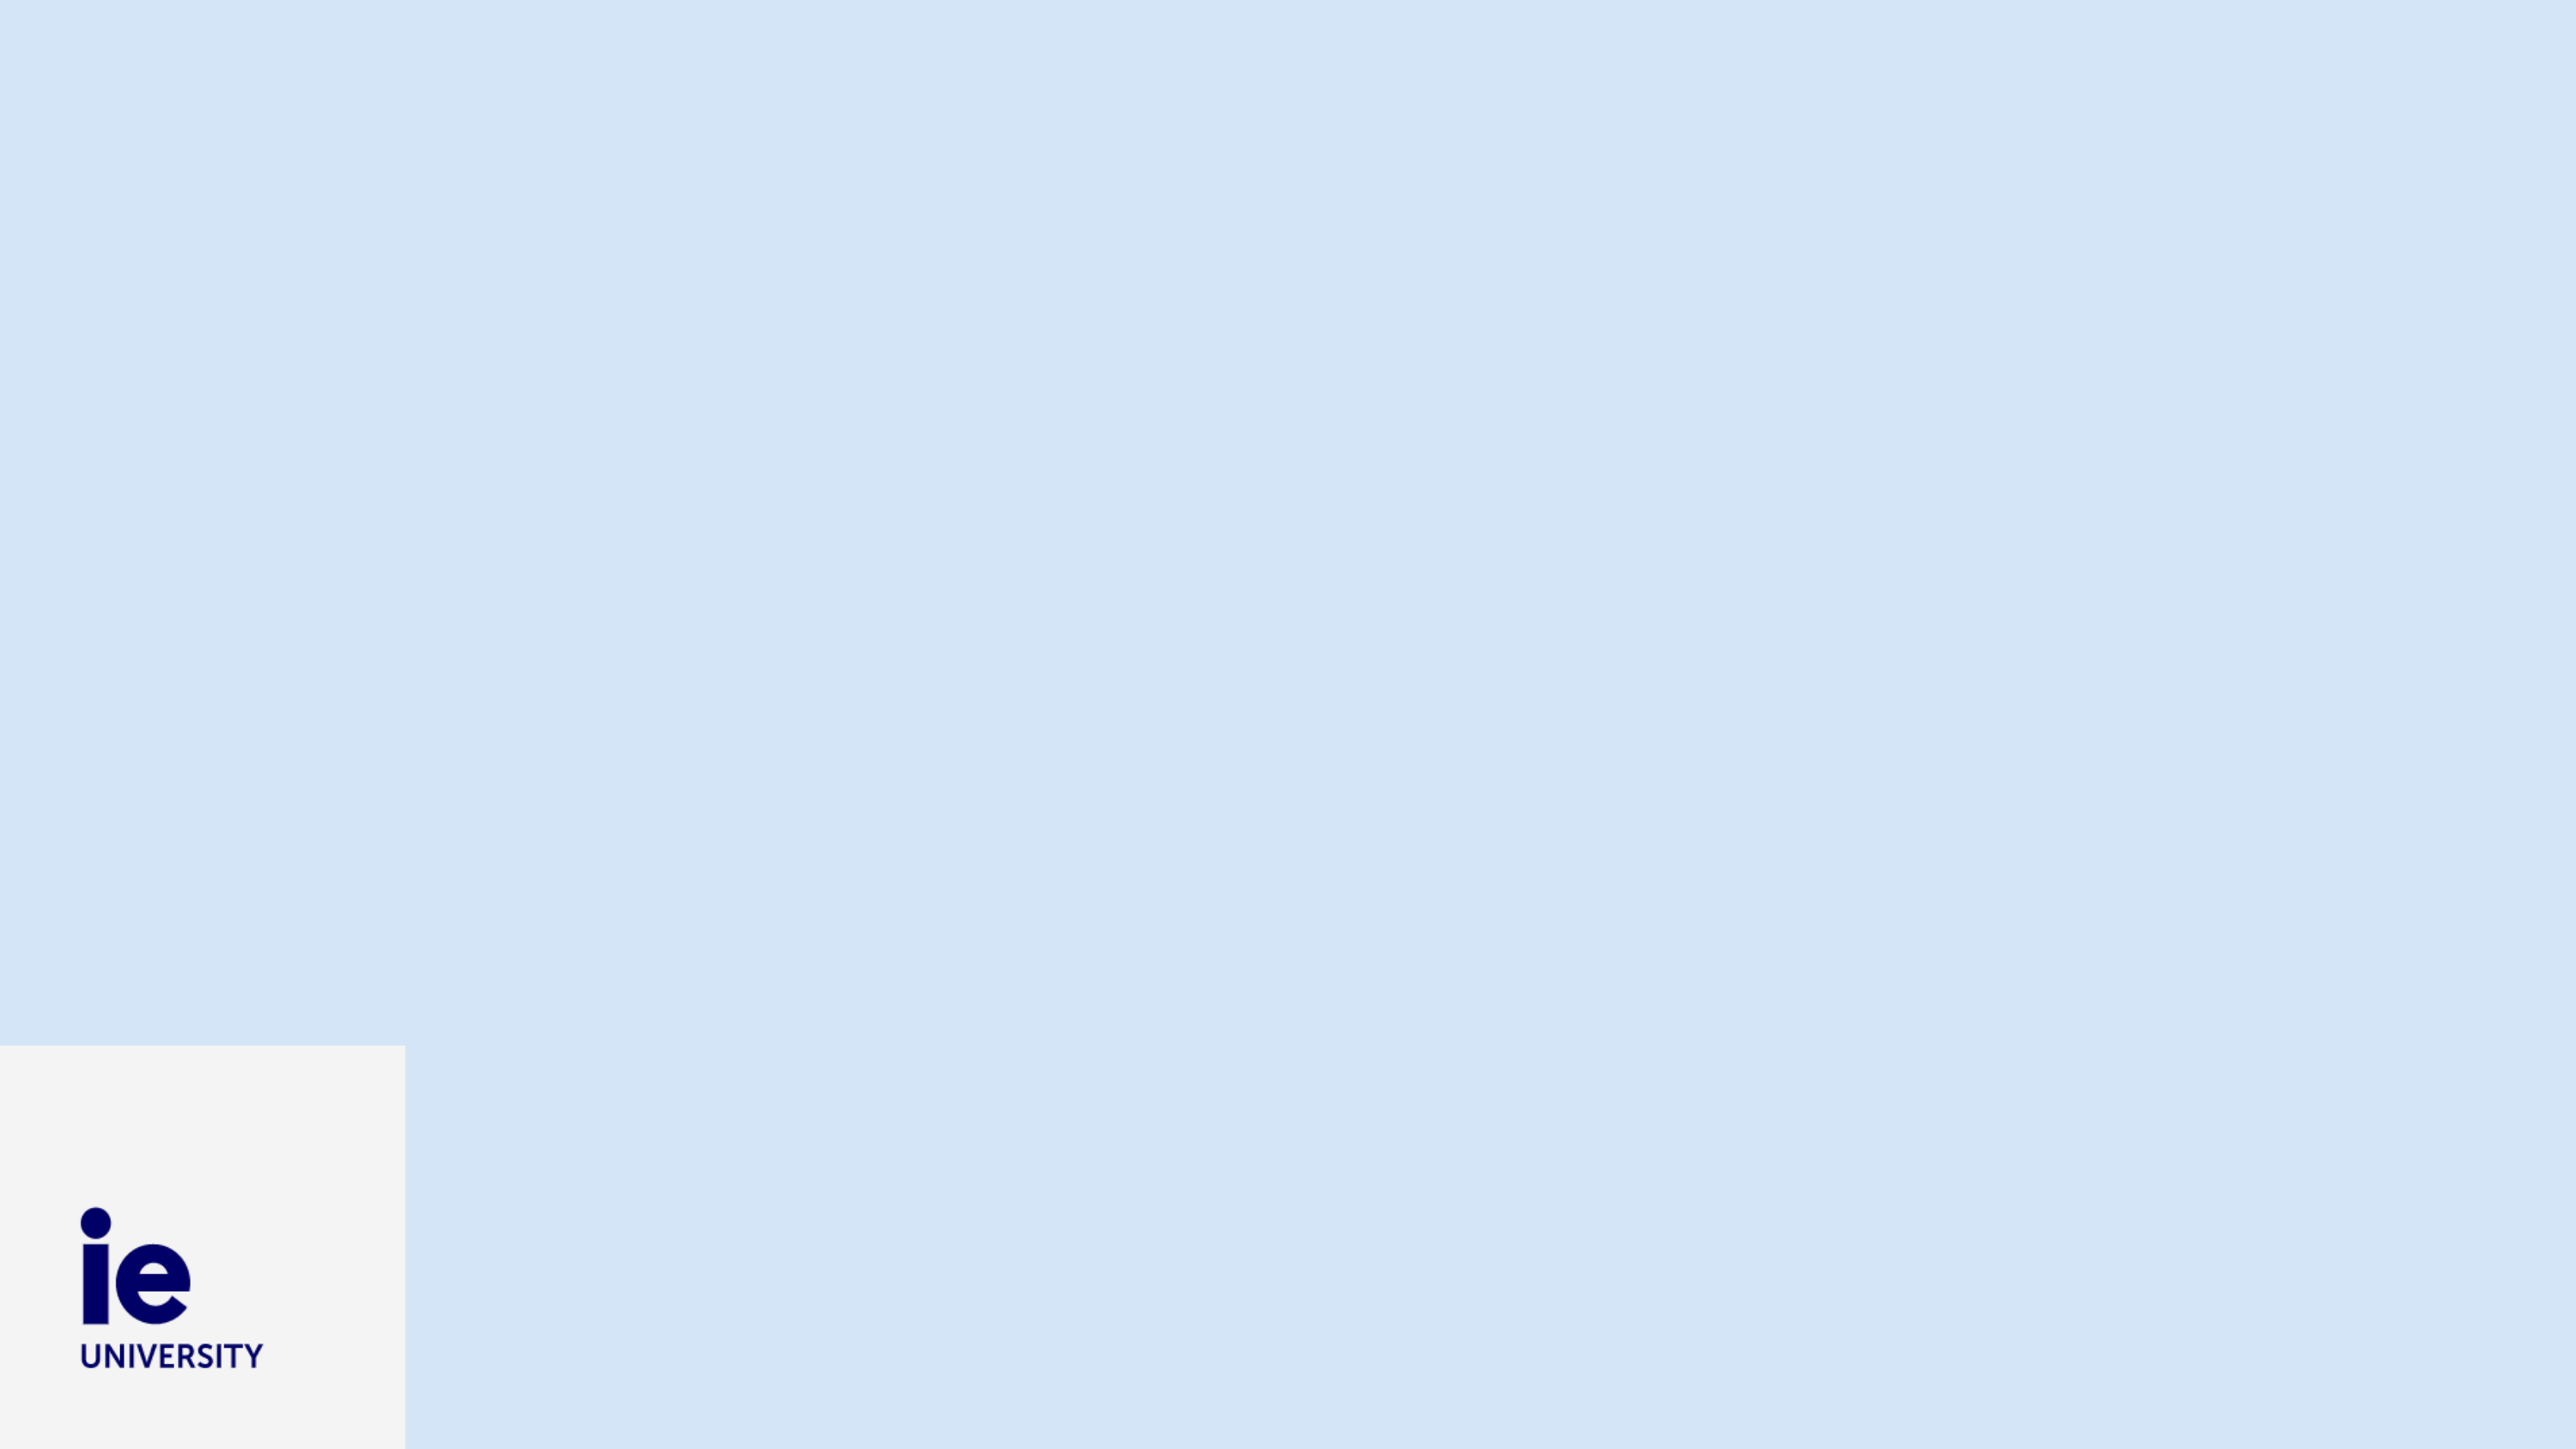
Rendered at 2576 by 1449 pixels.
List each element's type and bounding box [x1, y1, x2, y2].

picture [0, 1046, 405, 1449]
